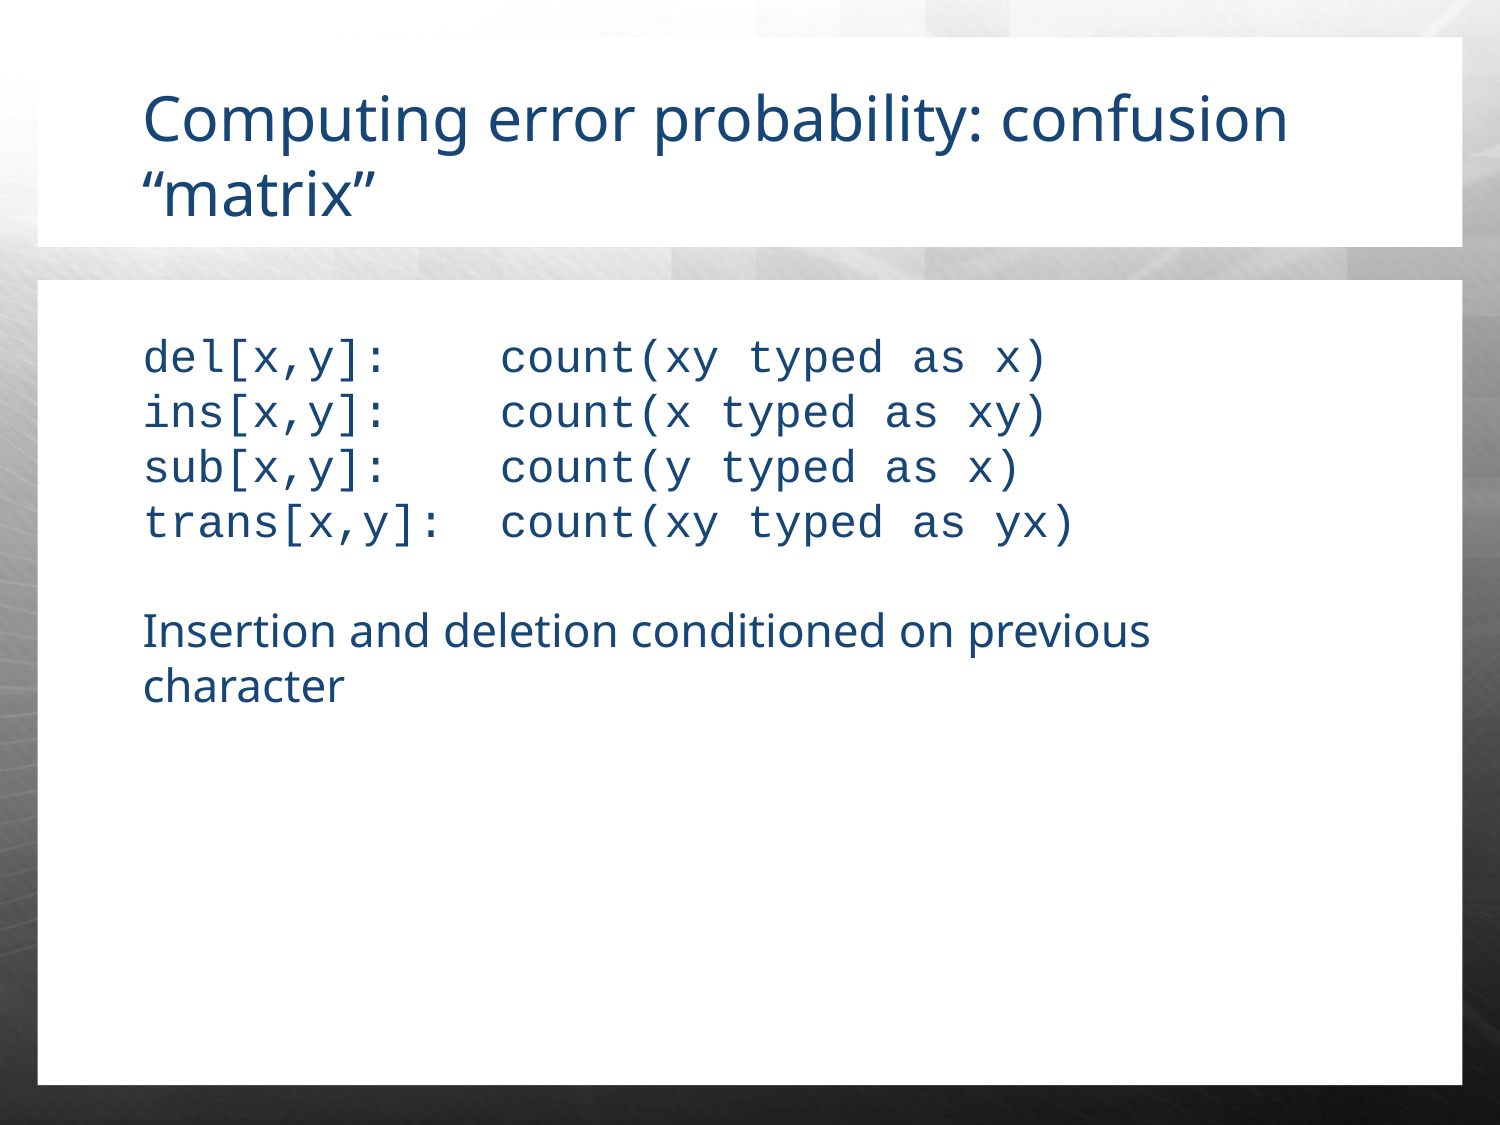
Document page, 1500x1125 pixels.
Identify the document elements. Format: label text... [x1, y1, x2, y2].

text_box Computing error probability: confusion “matrix” [127, 48, 1413, 236]
picture [0, 0, 1500, 1125]
text_box del[x,y]: count(xy typed as x) ins[x,y]: count(x typed as xy) sub[x,y]: count(y typed as x) trans[x,y]: count(xy typed as yx) Insertion and deletion conditioned on previous character [127, 319, 1372, 978]
